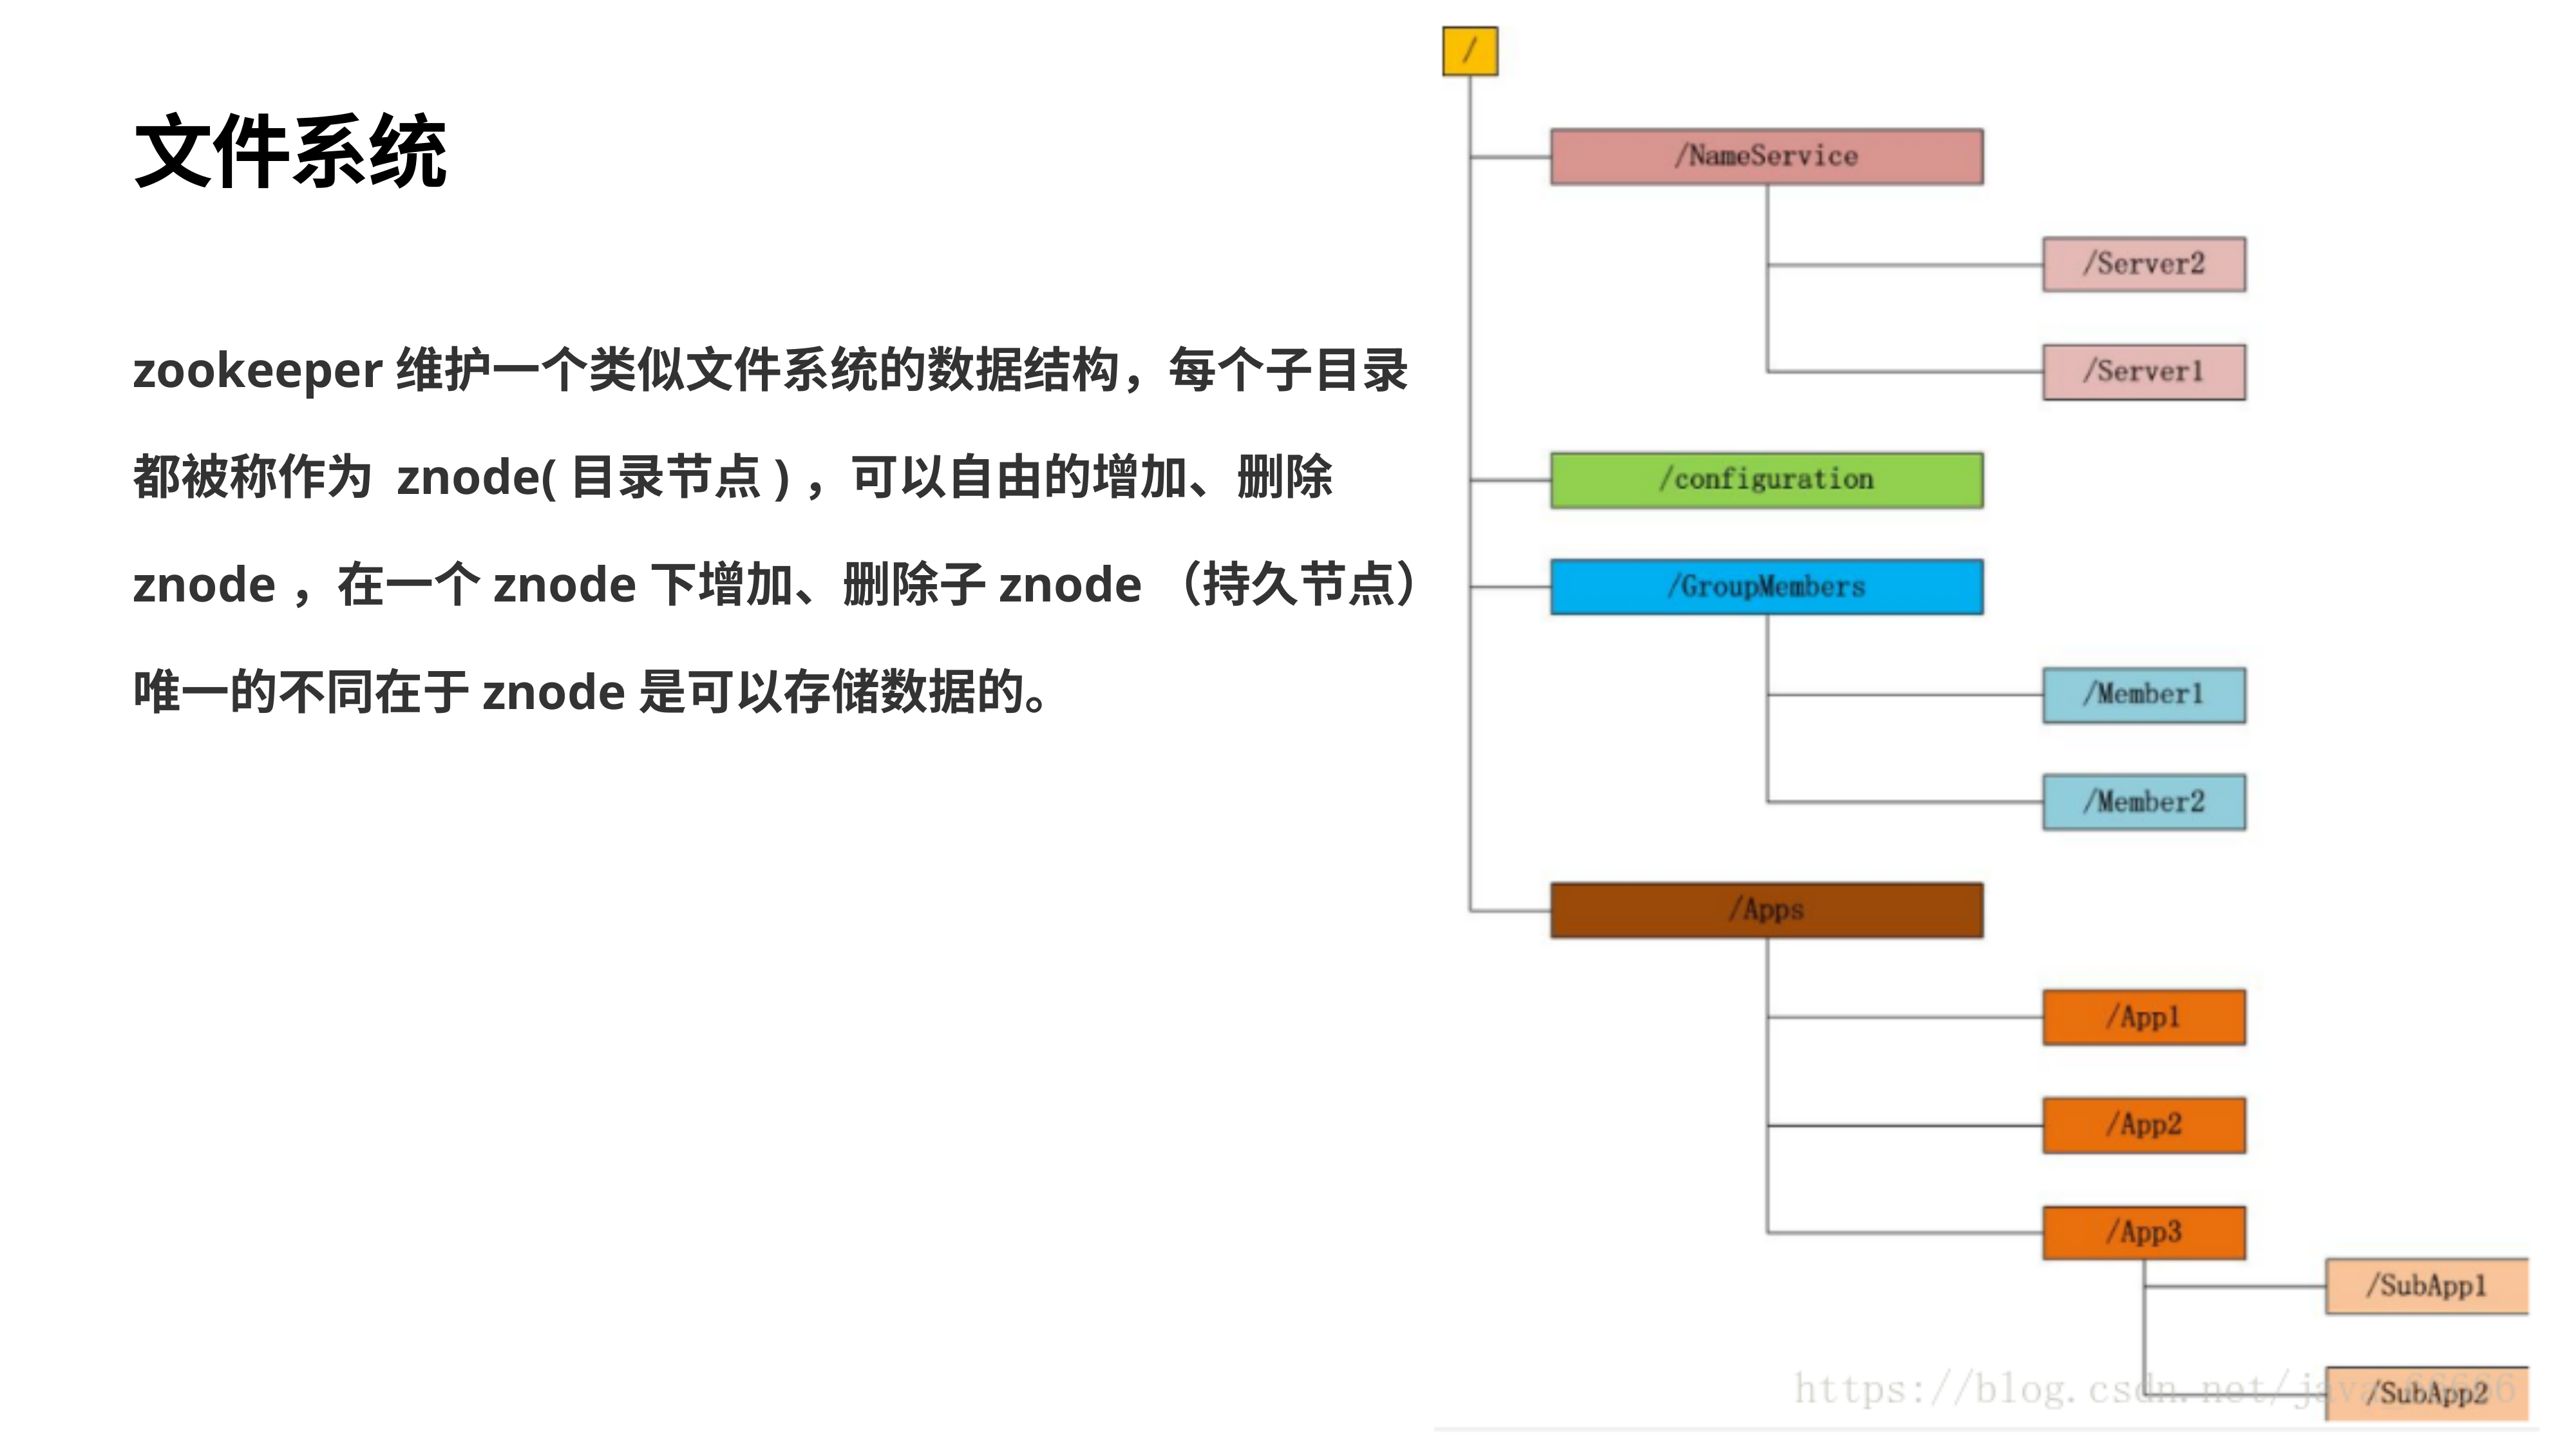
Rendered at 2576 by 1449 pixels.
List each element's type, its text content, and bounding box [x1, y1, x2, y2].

list zookeeper维护一个类似文件系统的数据结构，每个子目录 都被称作为 znode(目录节点)，可以自由的增加、删除 znode，在一个znode下增加、删除子znode（持久节点）， 唯一的不同在于znode是可以存储数据的。 [127, 299, 1434, 1321]
picture [1434, 18, 2543, 1435]
title 文件系统 [127, 113, 1434, 266]
